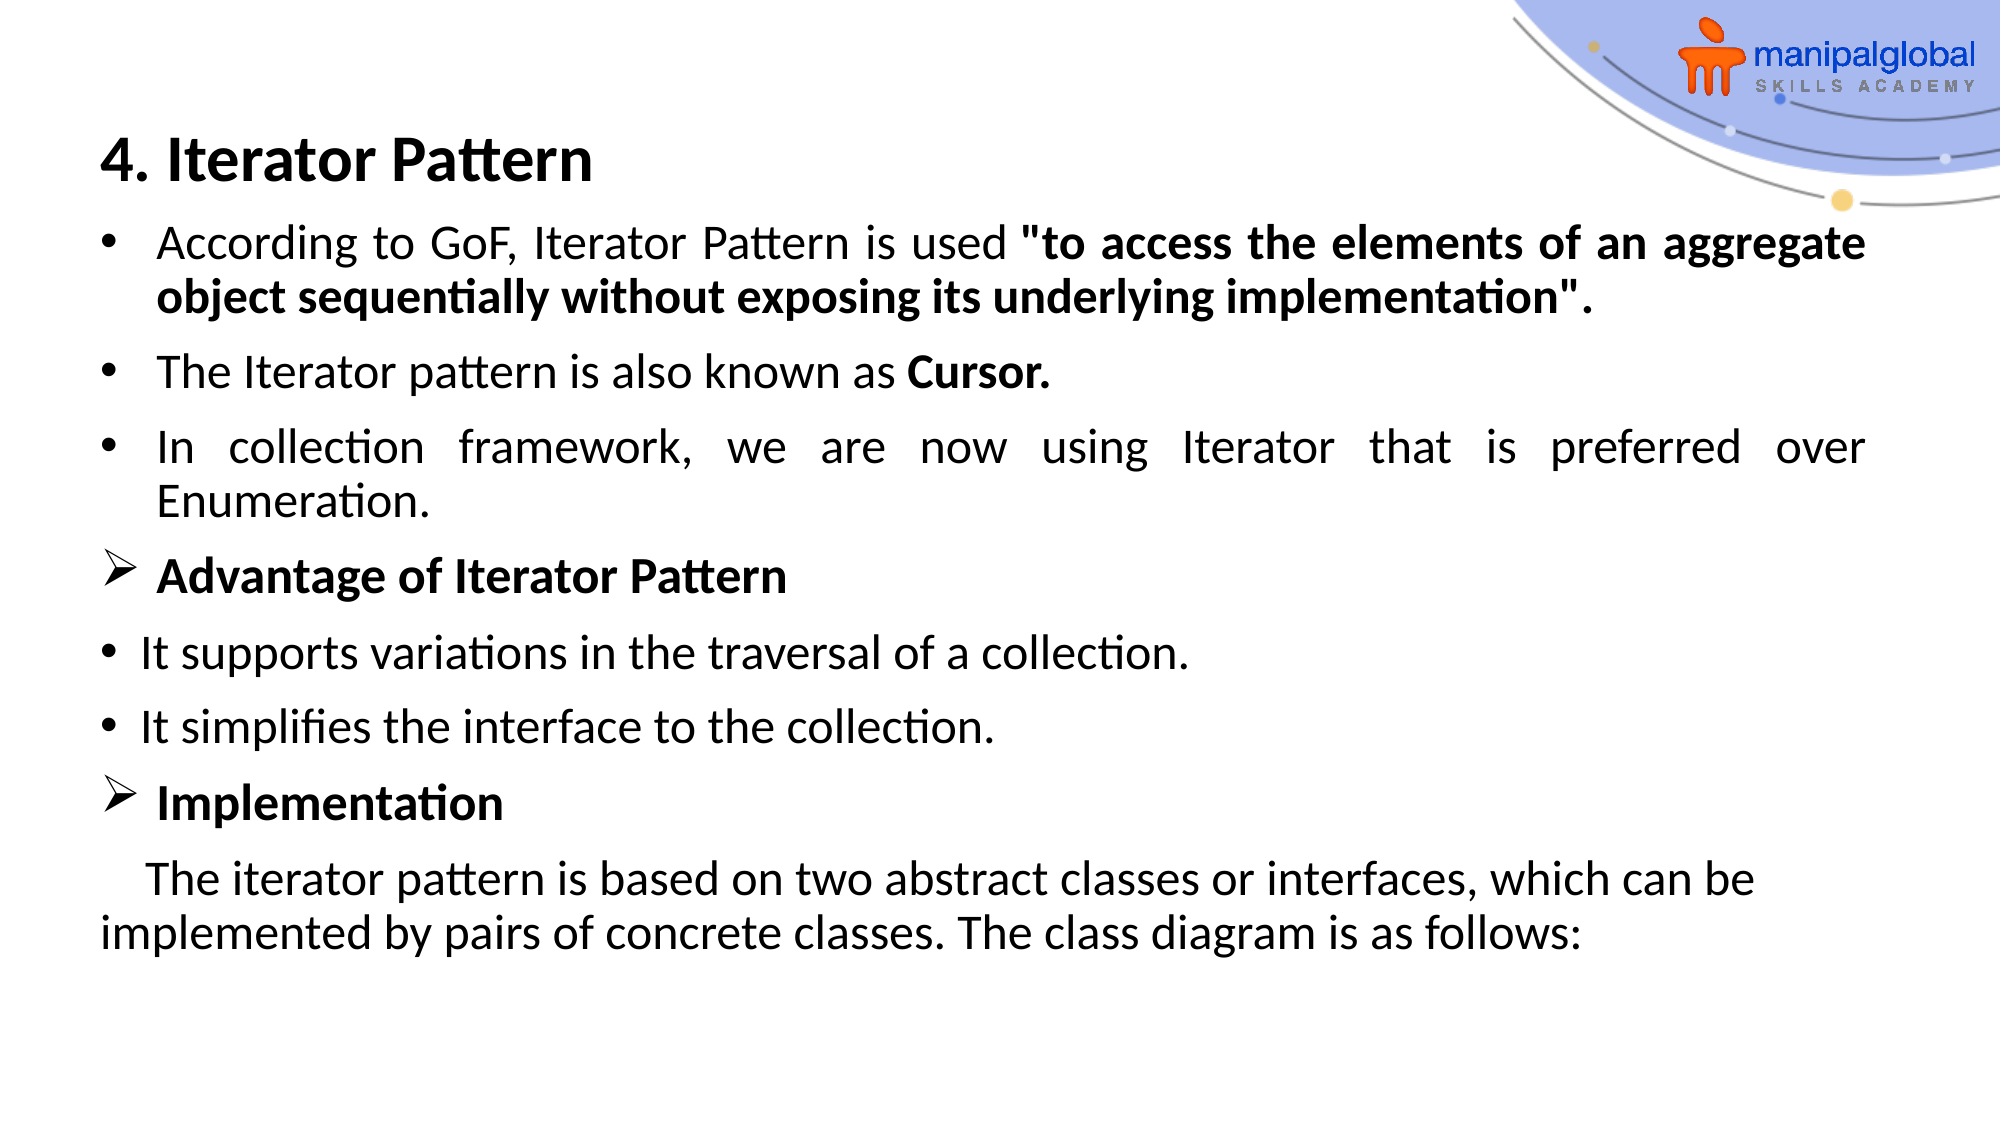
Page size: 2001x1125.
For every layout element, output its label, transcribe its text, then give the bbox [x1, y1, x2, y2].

picture [0, 0, 2000, 1125]
subtitle 4. Iterator Pattern According to GoF, Iterator Pattern is used "to access the elements of an aggregate object sequentially without exposing its underlying implementation". The Iterator pattern is also known as Cursor. In collection framework, we are now using Iterator that is preferred over Enumeration. Advantage of Iterator Pattern It supports variations in the traversal of a collection. It simplifies the interface to the collection. Implementation The iterator pattern is based on two abstract classes or interfaces, which can be implemented by pairs of concrete classes. The class diagram is as follows: [85, 116, 1883, 1062]
